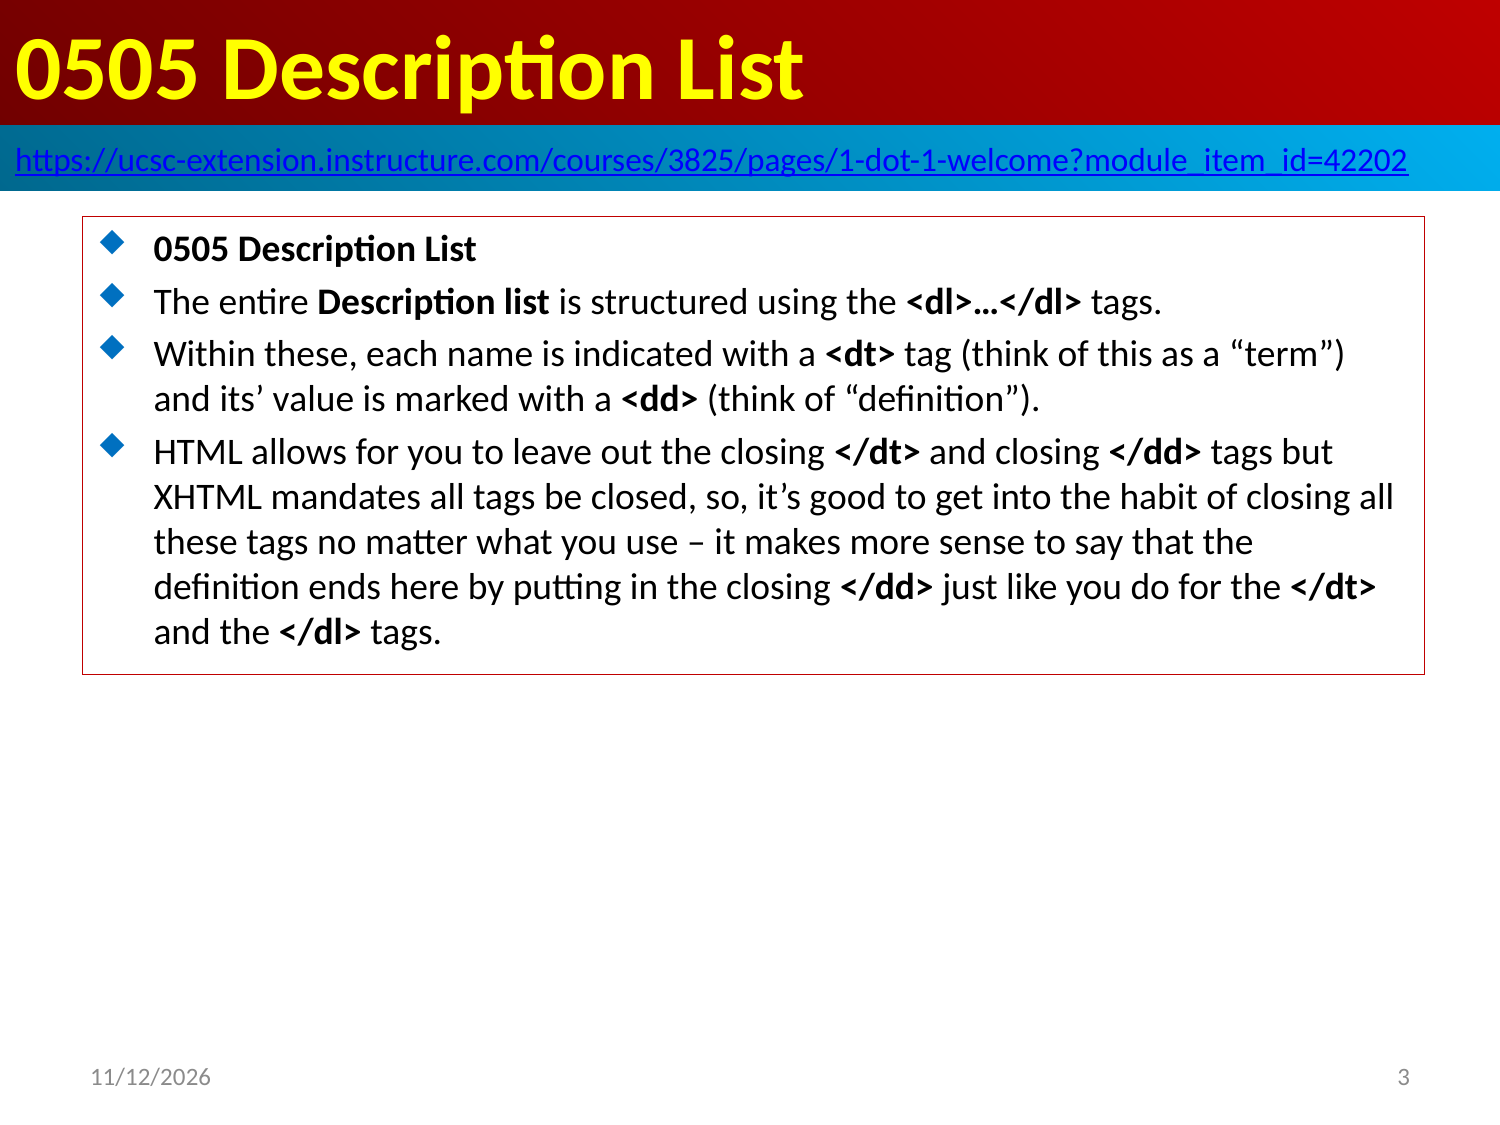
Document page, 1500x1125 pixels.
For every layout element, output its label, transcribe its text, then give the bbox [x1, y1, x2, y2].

text_box [119, 52, 183, 109]
text_box https://ucsc-extension.instructure.com/courses/3825/pages/1-dot-1-welcome?module_item_id=42202 [0, 125, 1500, 191]
slide_number 3 [1074, 1042, 1425, 1109]
title 0505 Description List [0, 0, 1500, 125]
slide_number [75, 1042, 425, 1109]
subtitle 0505 Description List The entire Description list is structured using the <dl>…</dl> tags. Within these, each name is indicated with a <dt> tag (think of this as a “term”) and its’ value is marked with a <dd> (think of “definition”). HTML allows for you to leave out the closing </dt> and closing </dd> tags but XHTML mandates all tags be closed, so, it’s good to get into the habit of closing all these tags no matter what you use – it makes more sense to say that the definition ends here by putting in the closing </dd> just like you do for the </dt> and the </dl> tags. [82, 216, 1425, 675]
